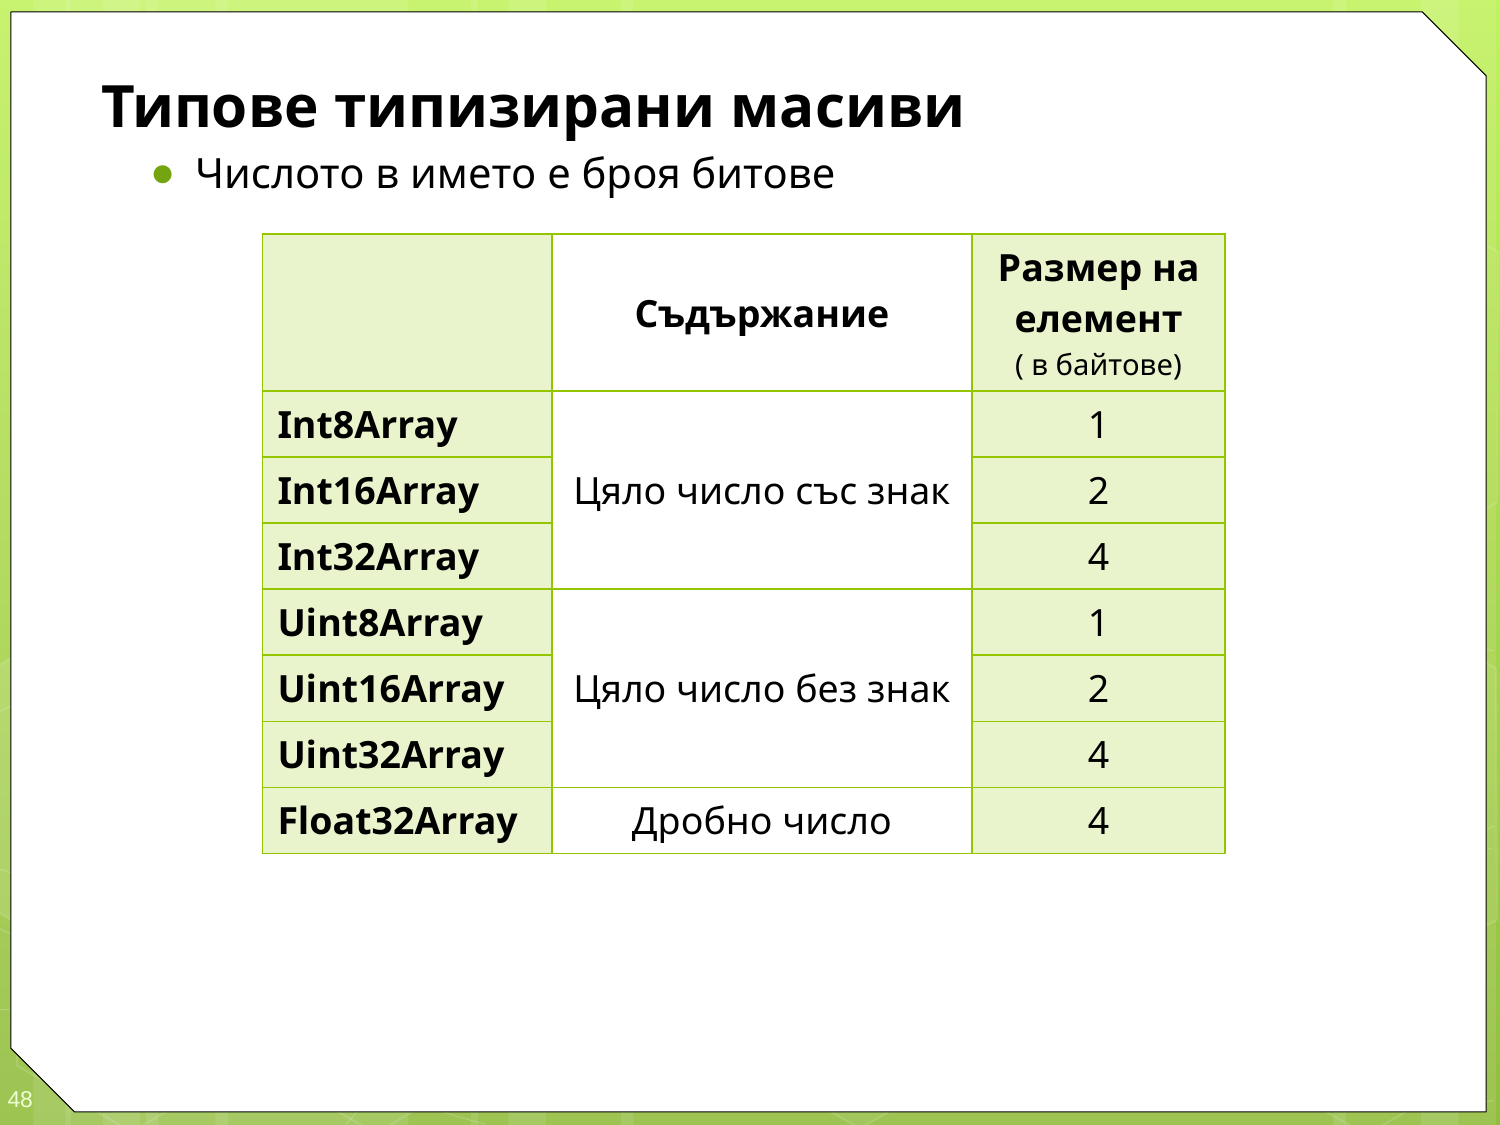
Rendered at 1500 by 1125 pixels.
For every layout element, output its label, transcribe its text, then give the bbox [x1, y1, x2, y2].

table_cell 1 [973, 590, 1224, 654]
table_cell 2 [973, 656, 1224, 721]
table_cell Int16Array [263, 458, 551, 522]
table_cell Дробно число [553, 788, 971, 853]
list Типове типизирани масиви Числото в името е броя битове [75, 61, 1488, 1113]
table_cell Цяло число със знак [553, 392, 971, 588]
table_cell Float32Array [263, 788, 551, 853]
table_cell 1 [973, 392, 1224, 456]
table_cell 4 [973, 722, 1224, 787]
table_cell 4 [973, 524, 1224, 588]
table_cell Uint16Array [263, 656, 551, 721]
table_header Размер на елемент ( в байтове) [973, 235, 1224, 390]
table_cell Цяло число без знак [553, 590, 971, 787]
table_cell Int8Array [263, 392, 551, 456]
table_cell Uint8Array [263, 590, 551, 654]
table_cell Uint32Array [263, 722, 551, 787]
table_cell 2 [973, 458, 1224, 522]
table_cell 4 [973, 788, 1224, 853]
table_cell Int32Array [263, 524, 551, 588]
table_header [263, 235, 551, 390]
table_header Съдържание [553, 235, 971, 390]
